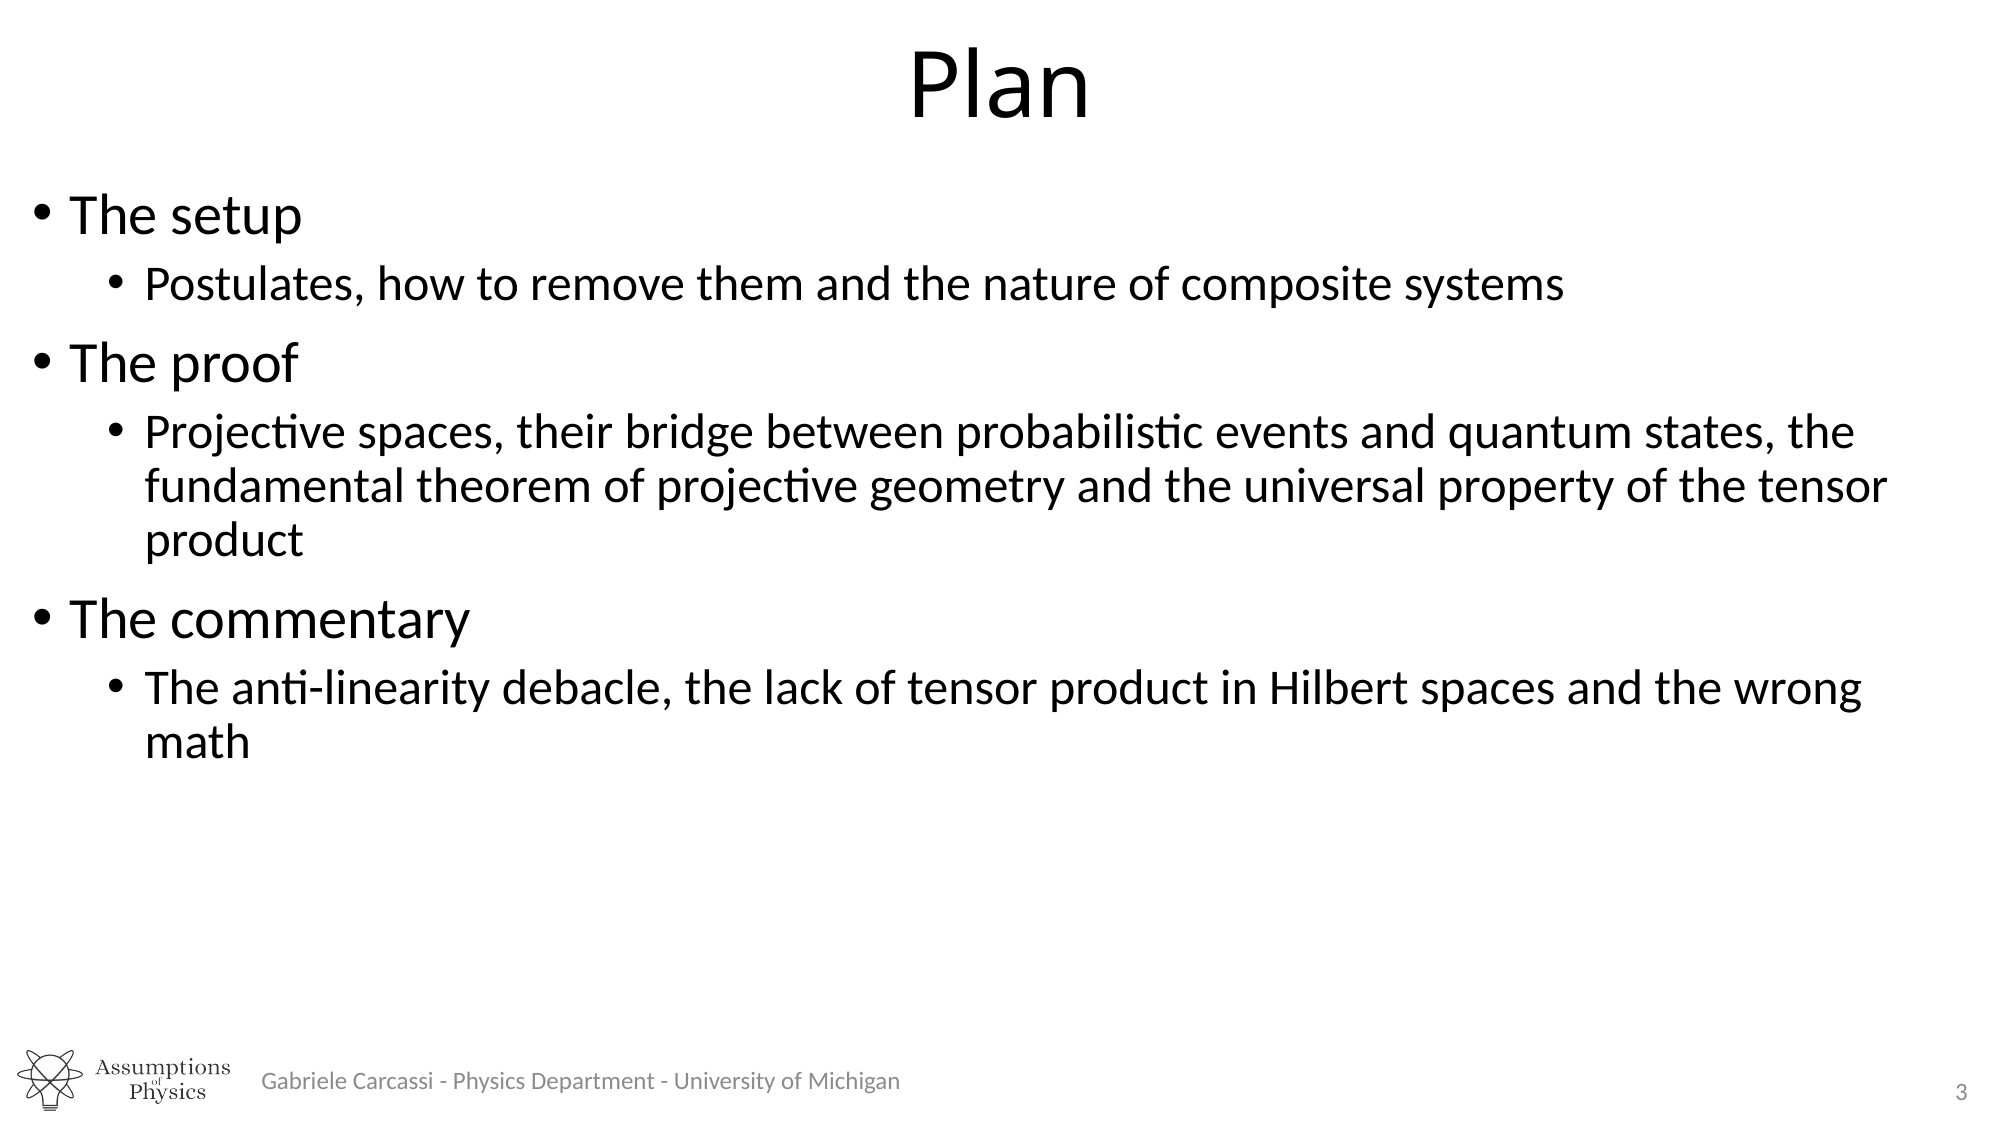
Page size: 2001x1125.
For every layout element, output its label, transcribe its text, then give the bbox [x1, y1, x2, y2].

title Plan [17, 13, 1983, 162]
list The setup Postulates, how to remove them and the nature of composite systems The proof Projective spaces, their bridge between probabilistic events and quantum states, the fundamental theorem of projective geometry and the universal property of the tensor product The commentary The anti-linearity debacle, the lack of tensor product in Hilbert spaces and the wrong math [17, 176, 1983, 1031]
footer Gabriele Carcassi - Physics Department - University of Michigan [246, 1049, 1226, 1110]
slide_number 3 [1891, 1072, 1983, 1110]
picture [17, 1050, 83, 1111]
picture [95, 1058, 230, 1104]
